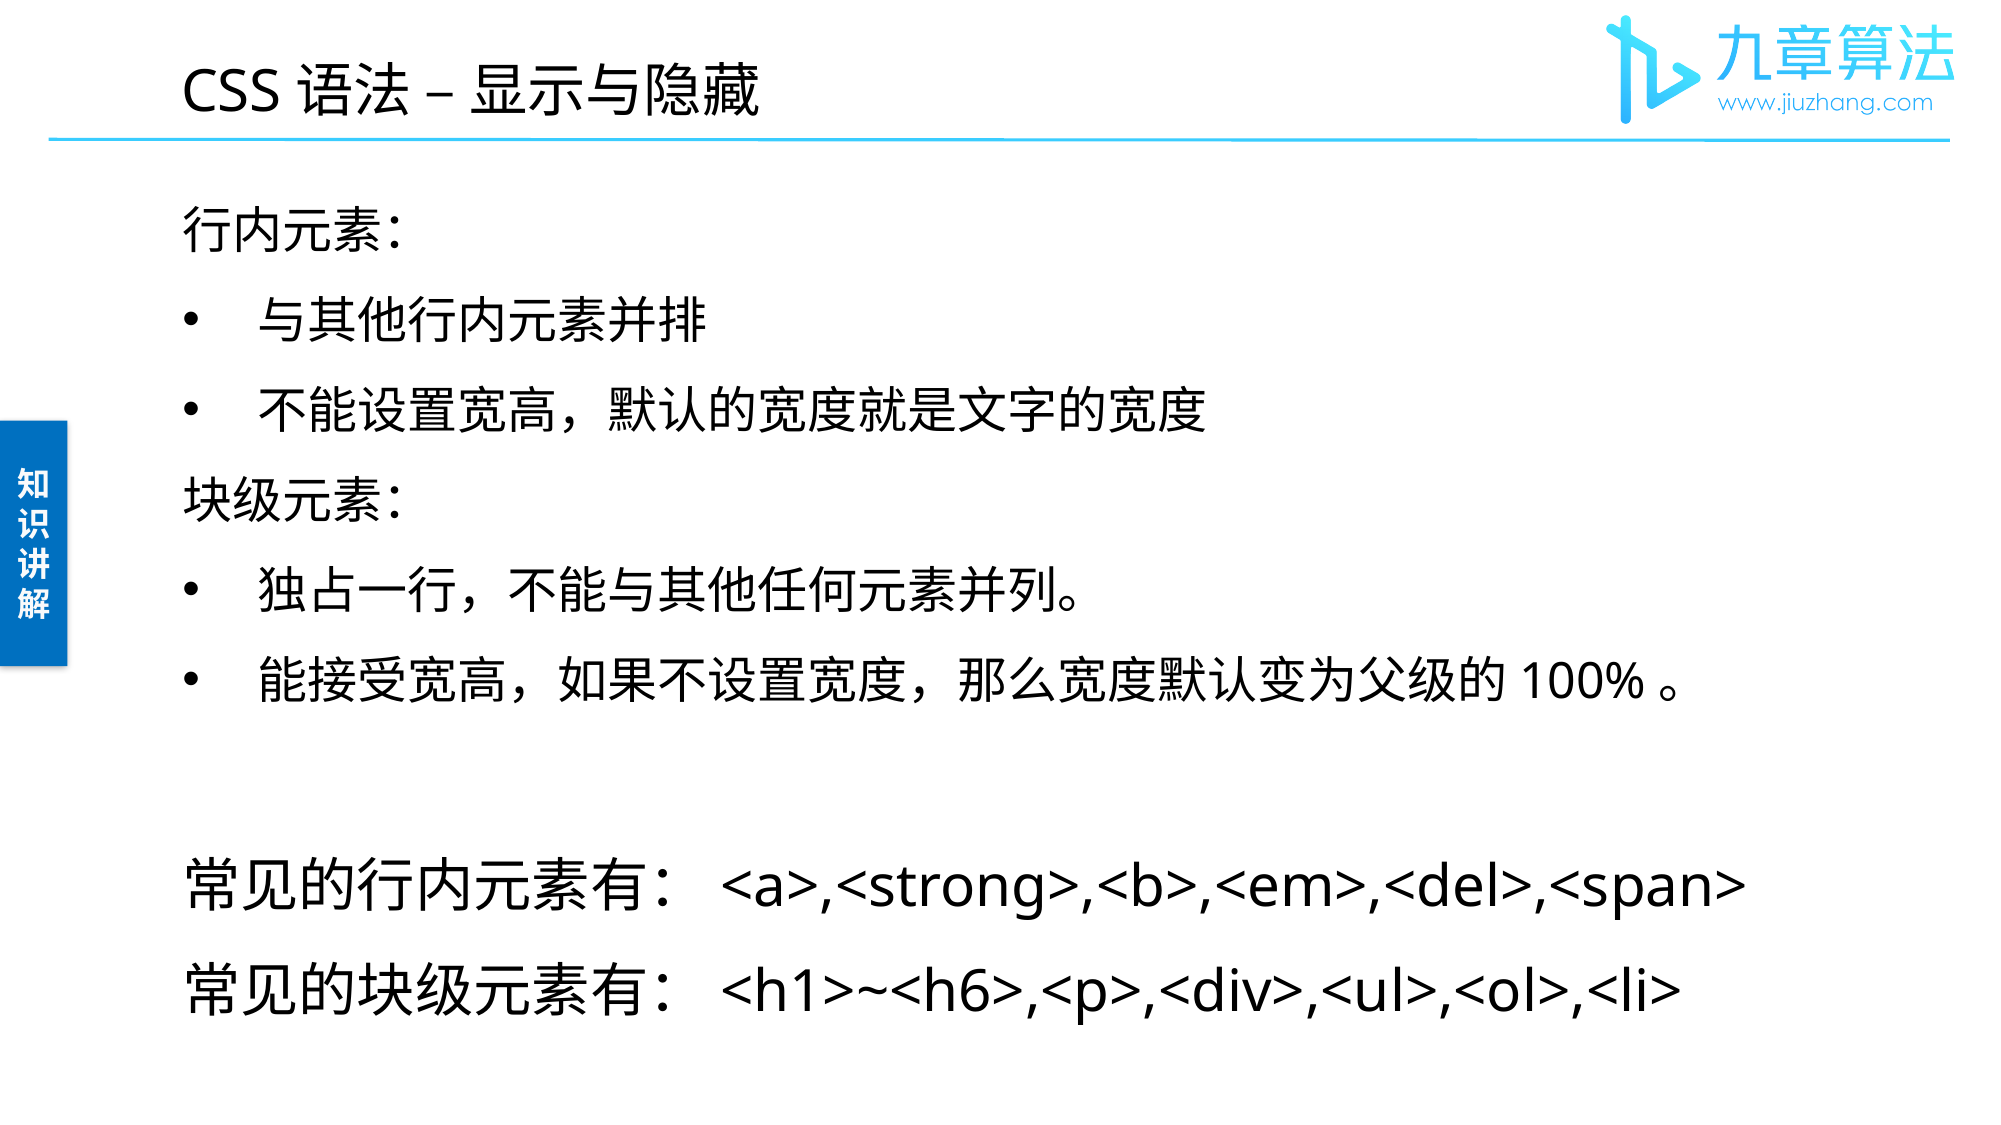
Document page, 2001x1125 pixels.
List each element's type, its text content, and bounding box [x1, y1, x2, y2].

text_box 行内元素： 与其他行内元素并排 不能设置宽高，默认的宽度就是文字的宽度 块级元素： 独占一行，不能与其他任何元素并列。 能接受宽高，如果不设置宽度，那么宽度默认变为父级的100%。 常见的行内元素有：<a>,<strong>,<b>,<em>,<del>,<span> 常见的块级元素有：<h1>~<h6>,<p>,<div>,<ul>,<ol>,<li> [167, 160, 1922, 1031]
picture [1606, 15, 1955, 124]
text_box CSS语法 – 显示与隐藏 [165, 12, 1277, 130]
